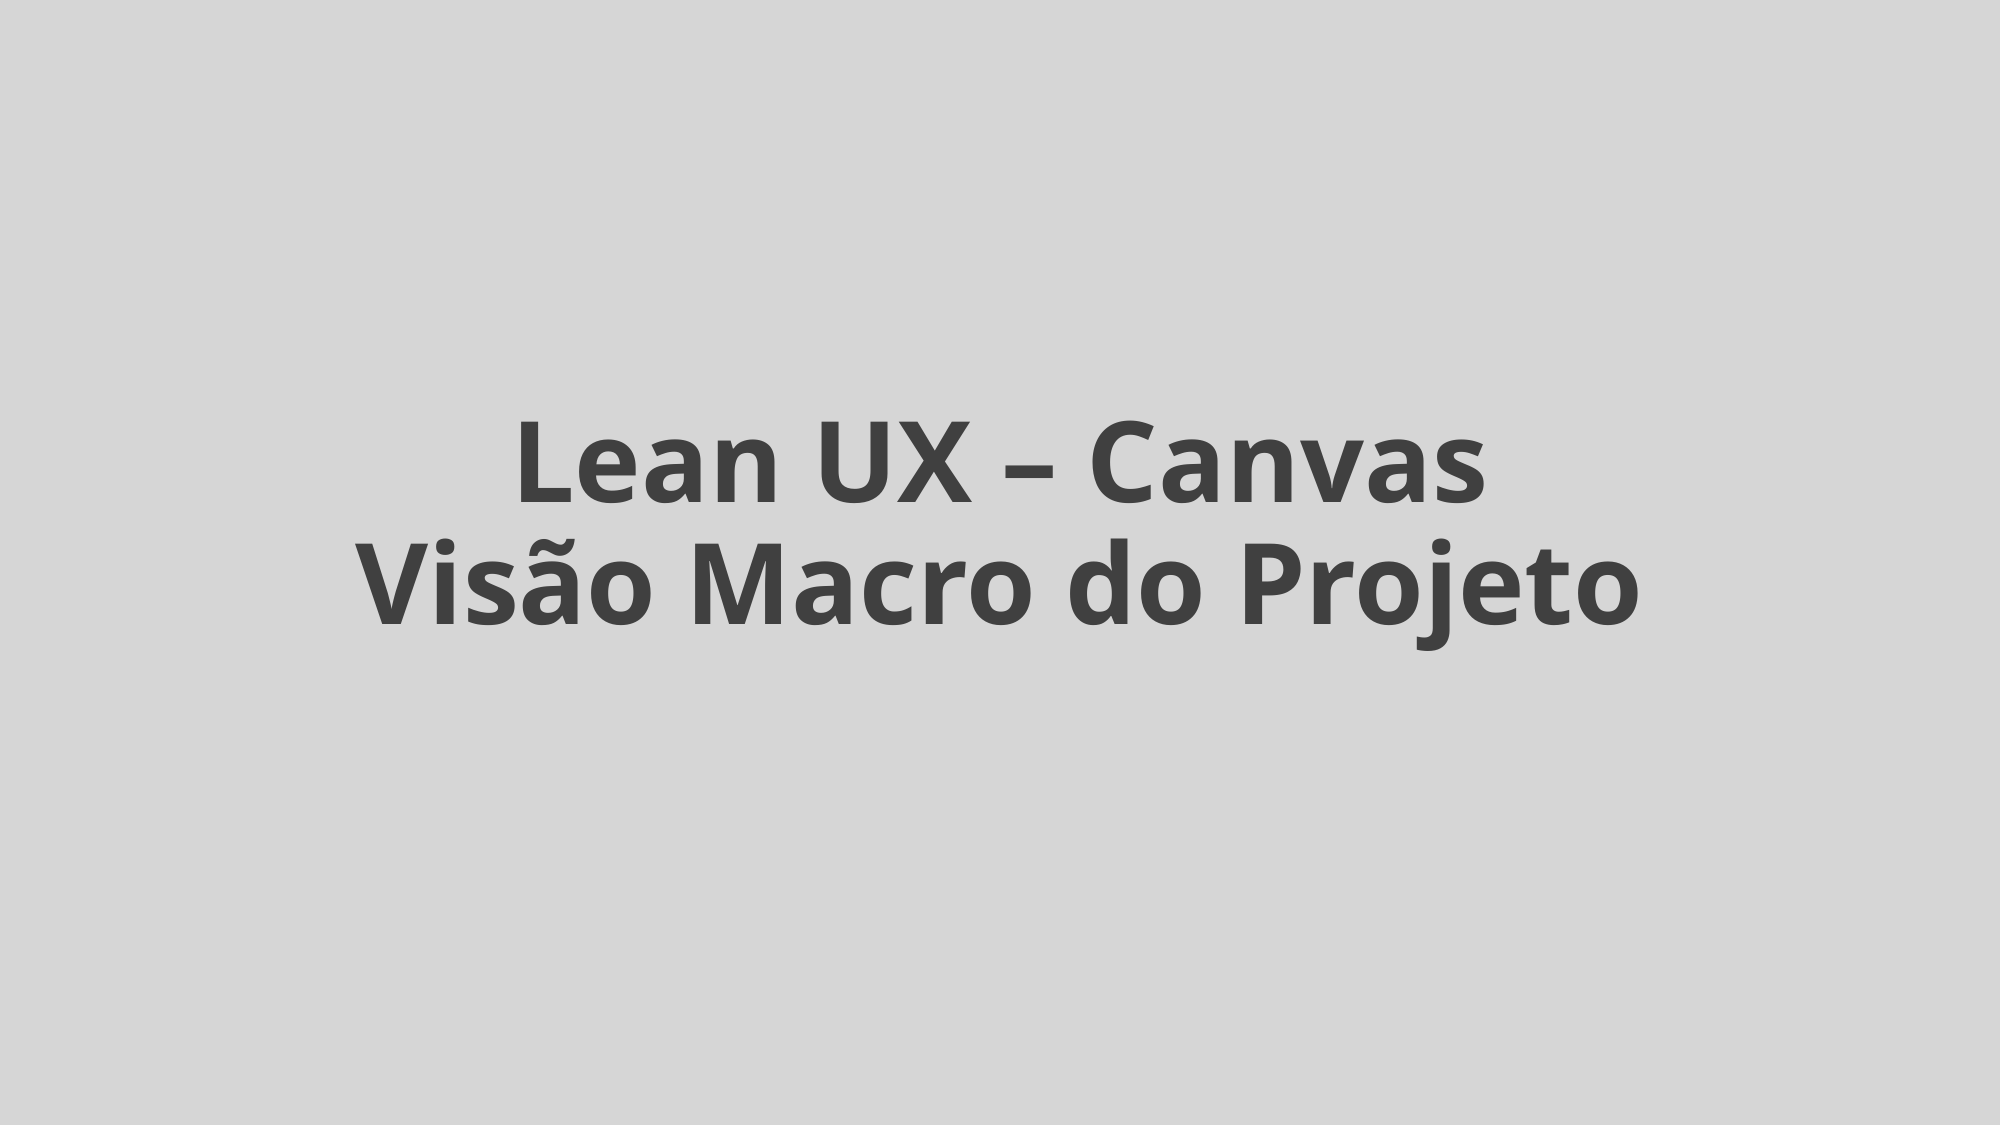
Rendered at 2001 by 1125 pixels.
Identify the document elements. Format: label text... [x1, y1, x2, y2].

title Lean UX – Canvas Visão Macro do Projeto [249, 264, 1750, 657]
